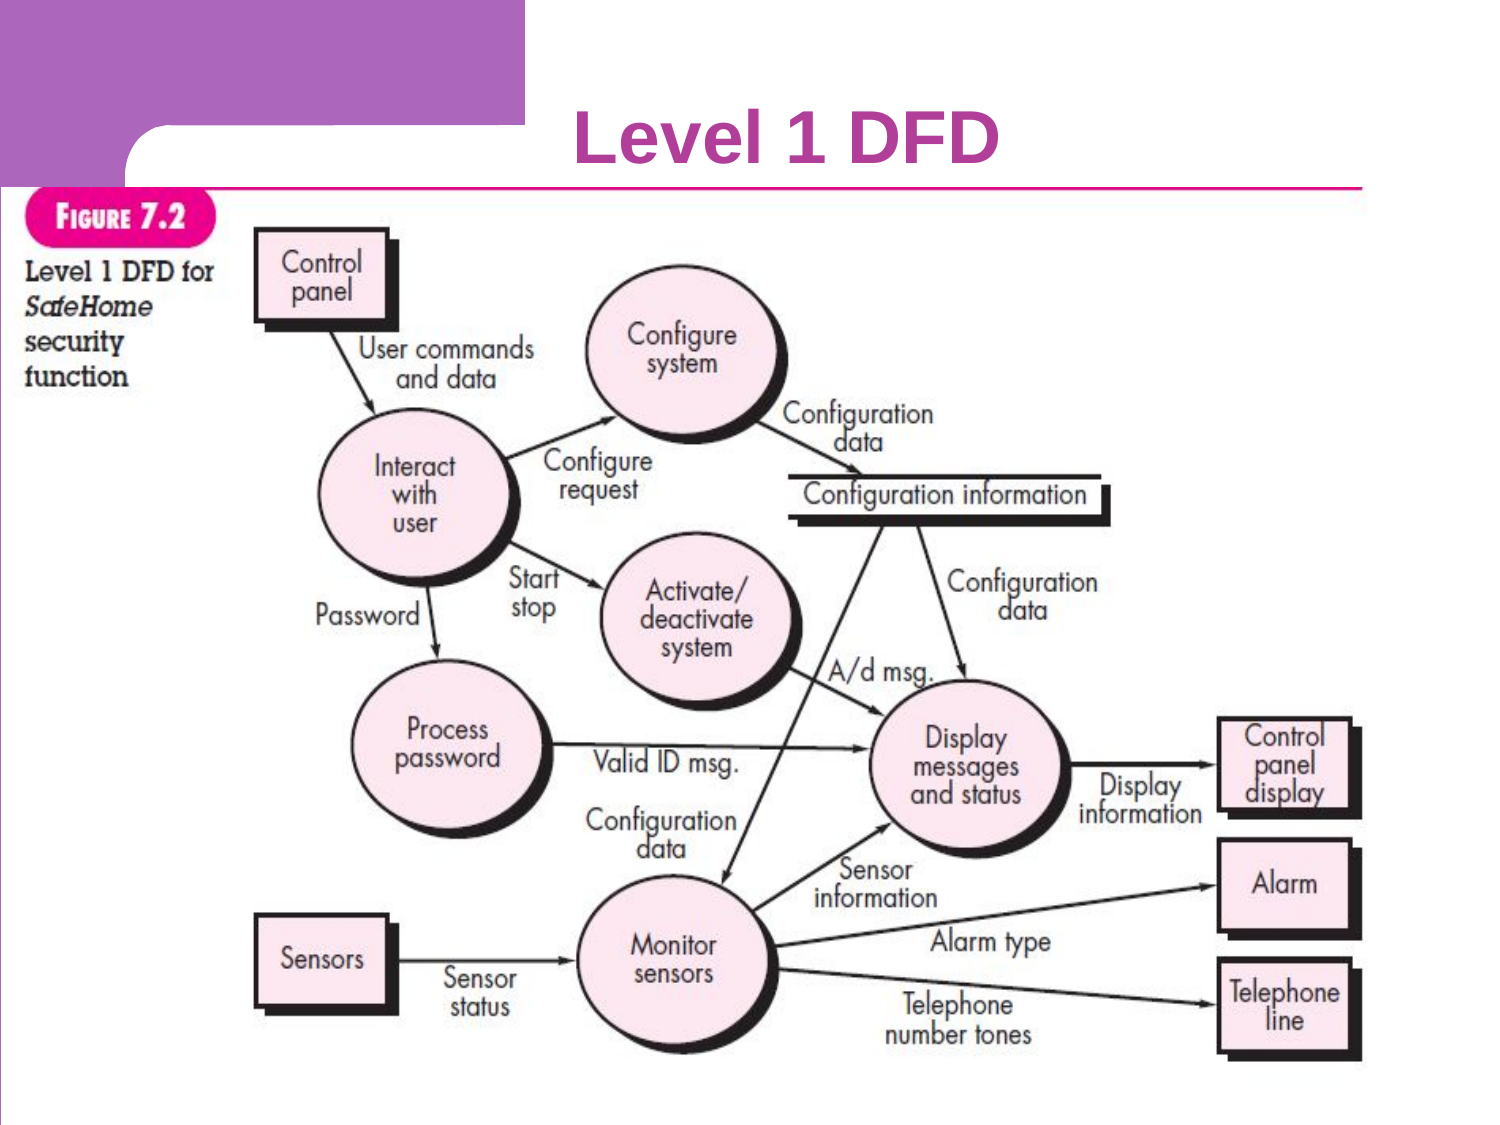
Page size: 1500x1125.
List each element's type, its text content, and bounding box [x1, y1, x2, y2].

title Level 1 DFD [137, 0, 1438, 185]
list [1, 187, 1500, 1125]
